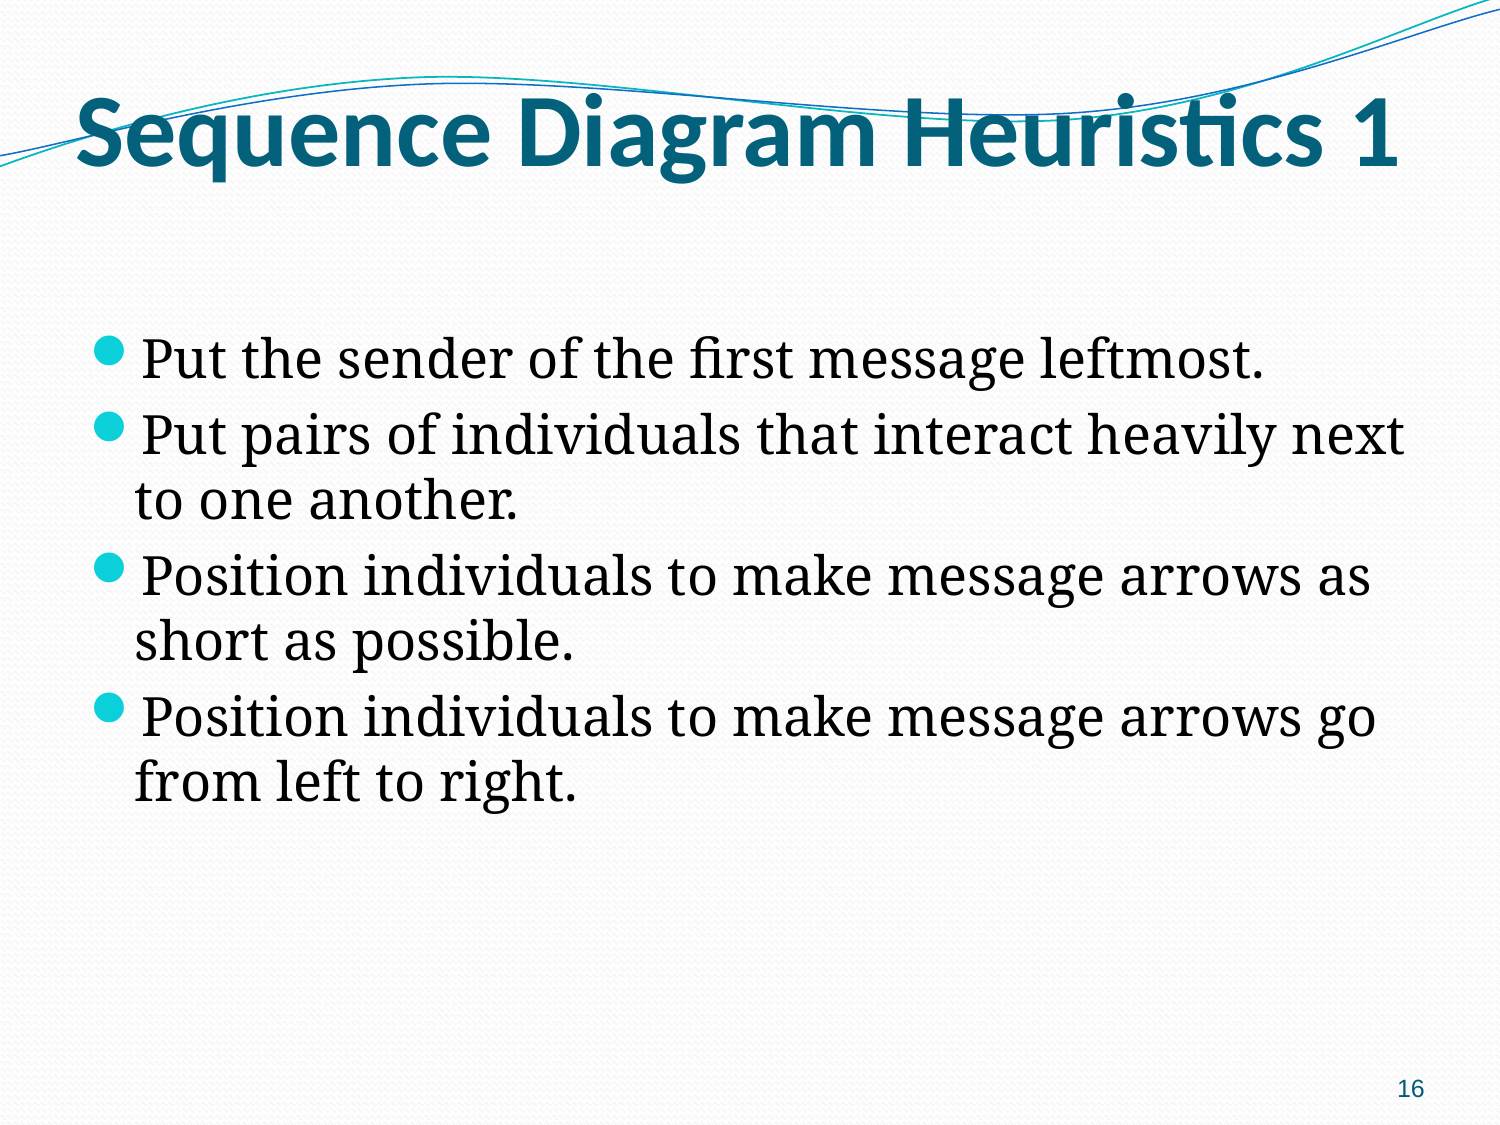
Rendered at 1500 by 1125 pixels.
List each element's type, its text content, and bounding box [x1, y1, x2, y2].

slide_number 16 [1299, 1042, 1425, 1103]
list Put the sender of the ﬁrst message leftmost. Put pairs of individuals that interact heavily next to one another. Position individuals to make message arrows as short as possible. Position individuals to make message arrows go from left to right. [75, 317, 1425, 1038]
title Sequence Diagram Heuristics 1 [75, 0, 1425, 188]
